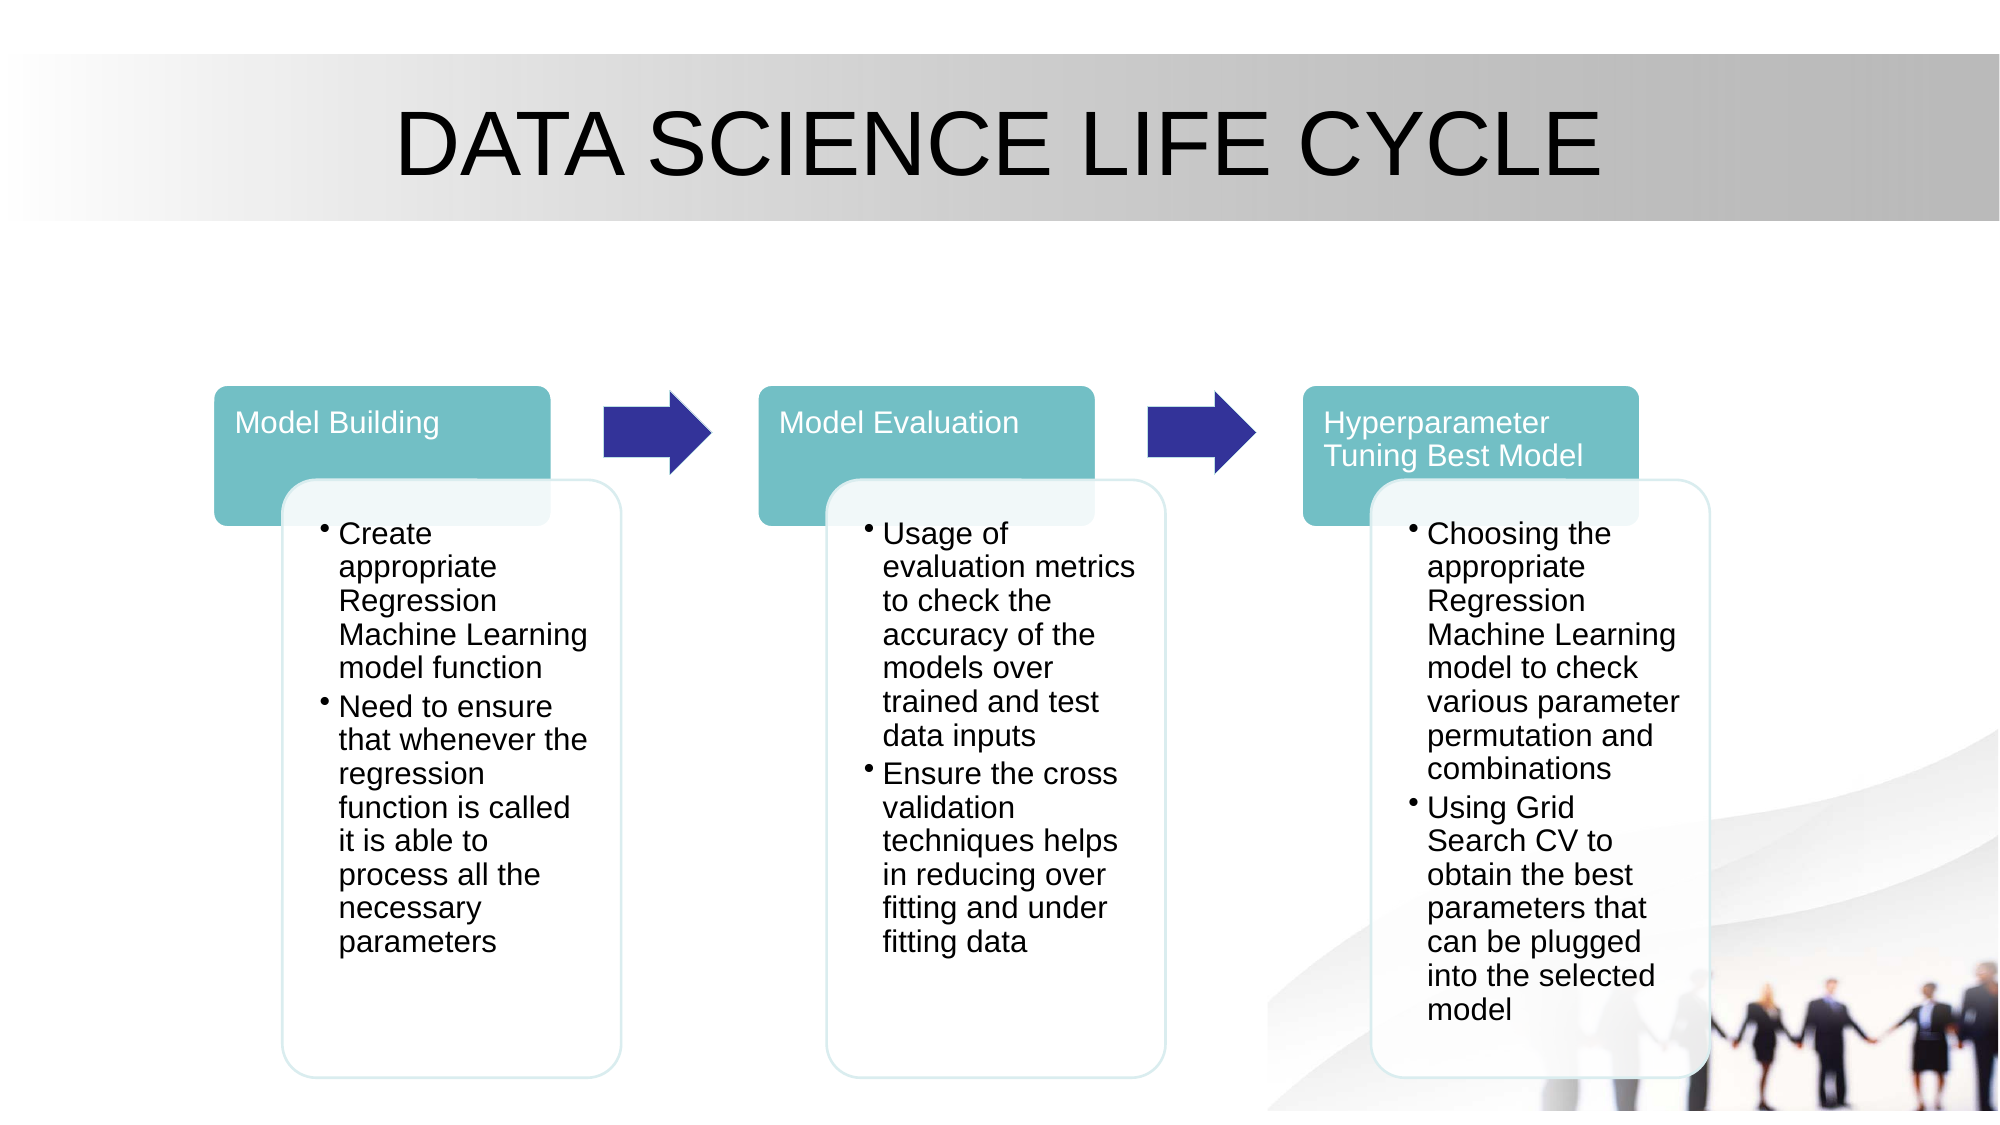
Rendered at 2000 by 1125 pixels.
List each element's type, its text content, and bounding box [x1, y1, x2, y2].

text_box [212, 362, 1711, 1100]
picture [1267, 728, 1999, 1111]
title DATA SCIENCE LIFE CYCLE [99, 44, 1900, 233]
